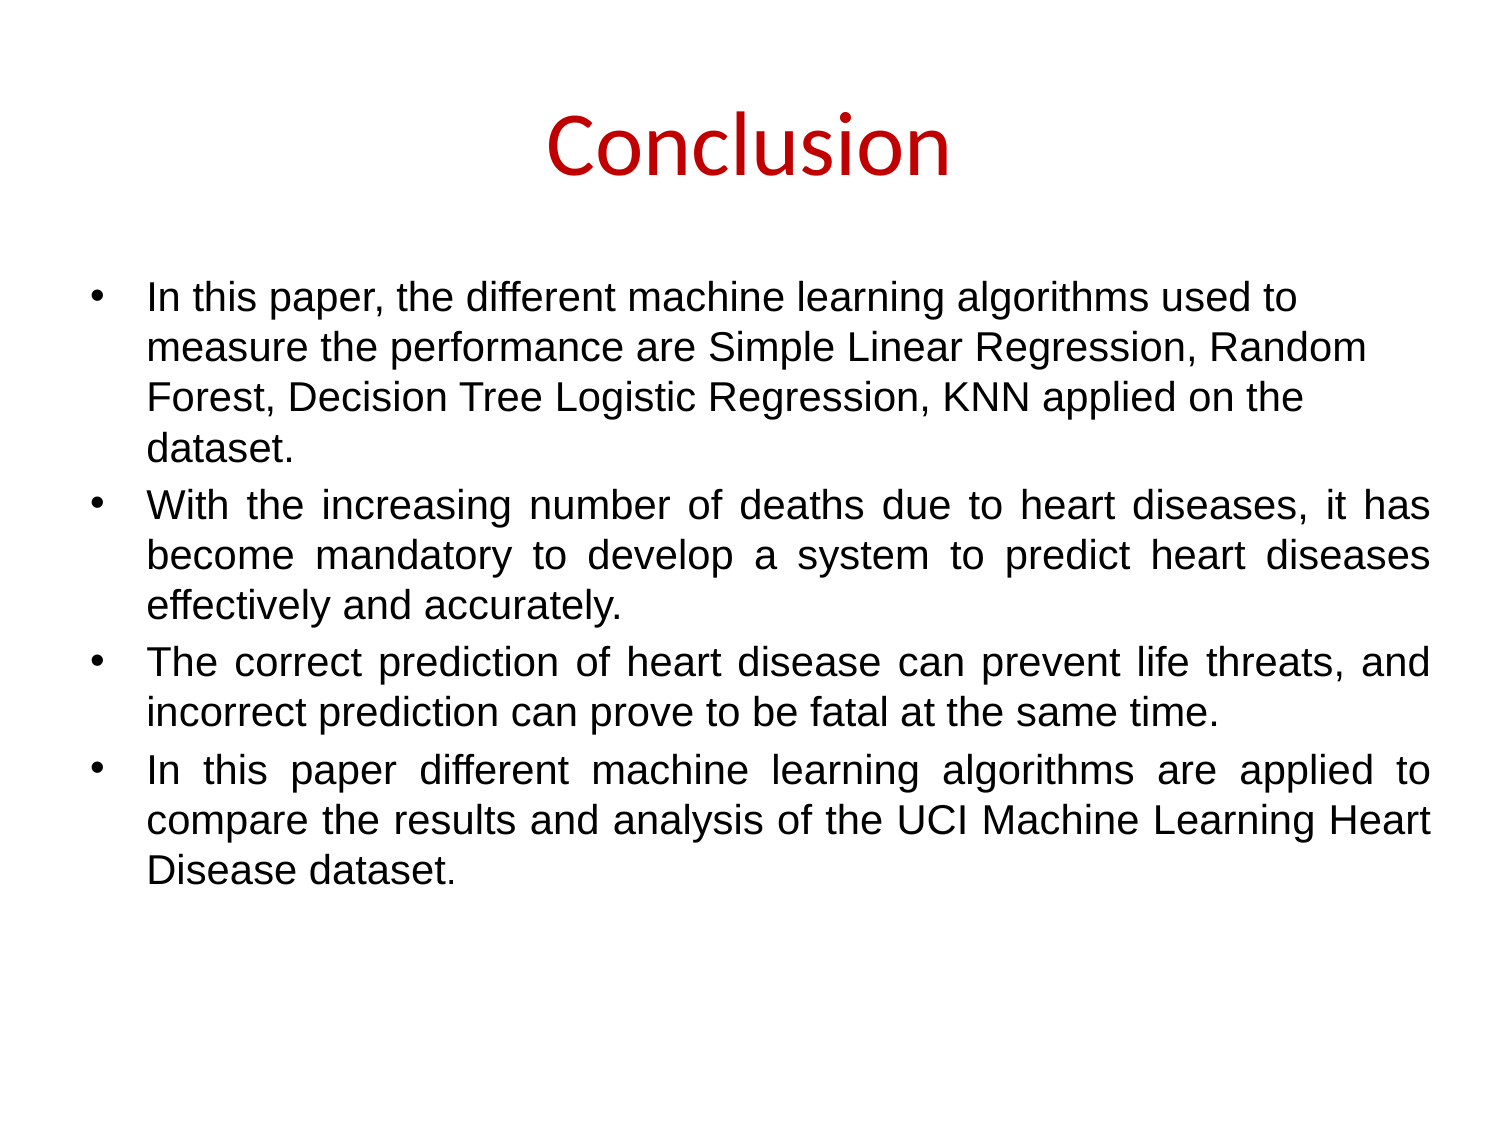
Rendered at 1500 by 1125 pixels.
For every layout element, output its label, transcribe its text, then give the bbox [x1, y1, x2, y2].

list In this paper, the different machine learning algorithms used to measure the performance are Simple Linear Regression, Random Forest, Decision Tree Logistic Regression, KNN applied on the dataset. With the increasing number of deaths due to heart diseases, it has become mandatory to develop a system to predict heart diseases effectively and accurately. The correct prediction of heart disease can prevent life threats, and incorrect prediction can prove to be fatal at the same time. In this paper different machine learning algorithms are applied to compare the results and analysis of the UCI Machine Learning Heart Disease dataset. [75, 262, 1447, 1035]
title Conclusion [75, 45, 1425, 233]
